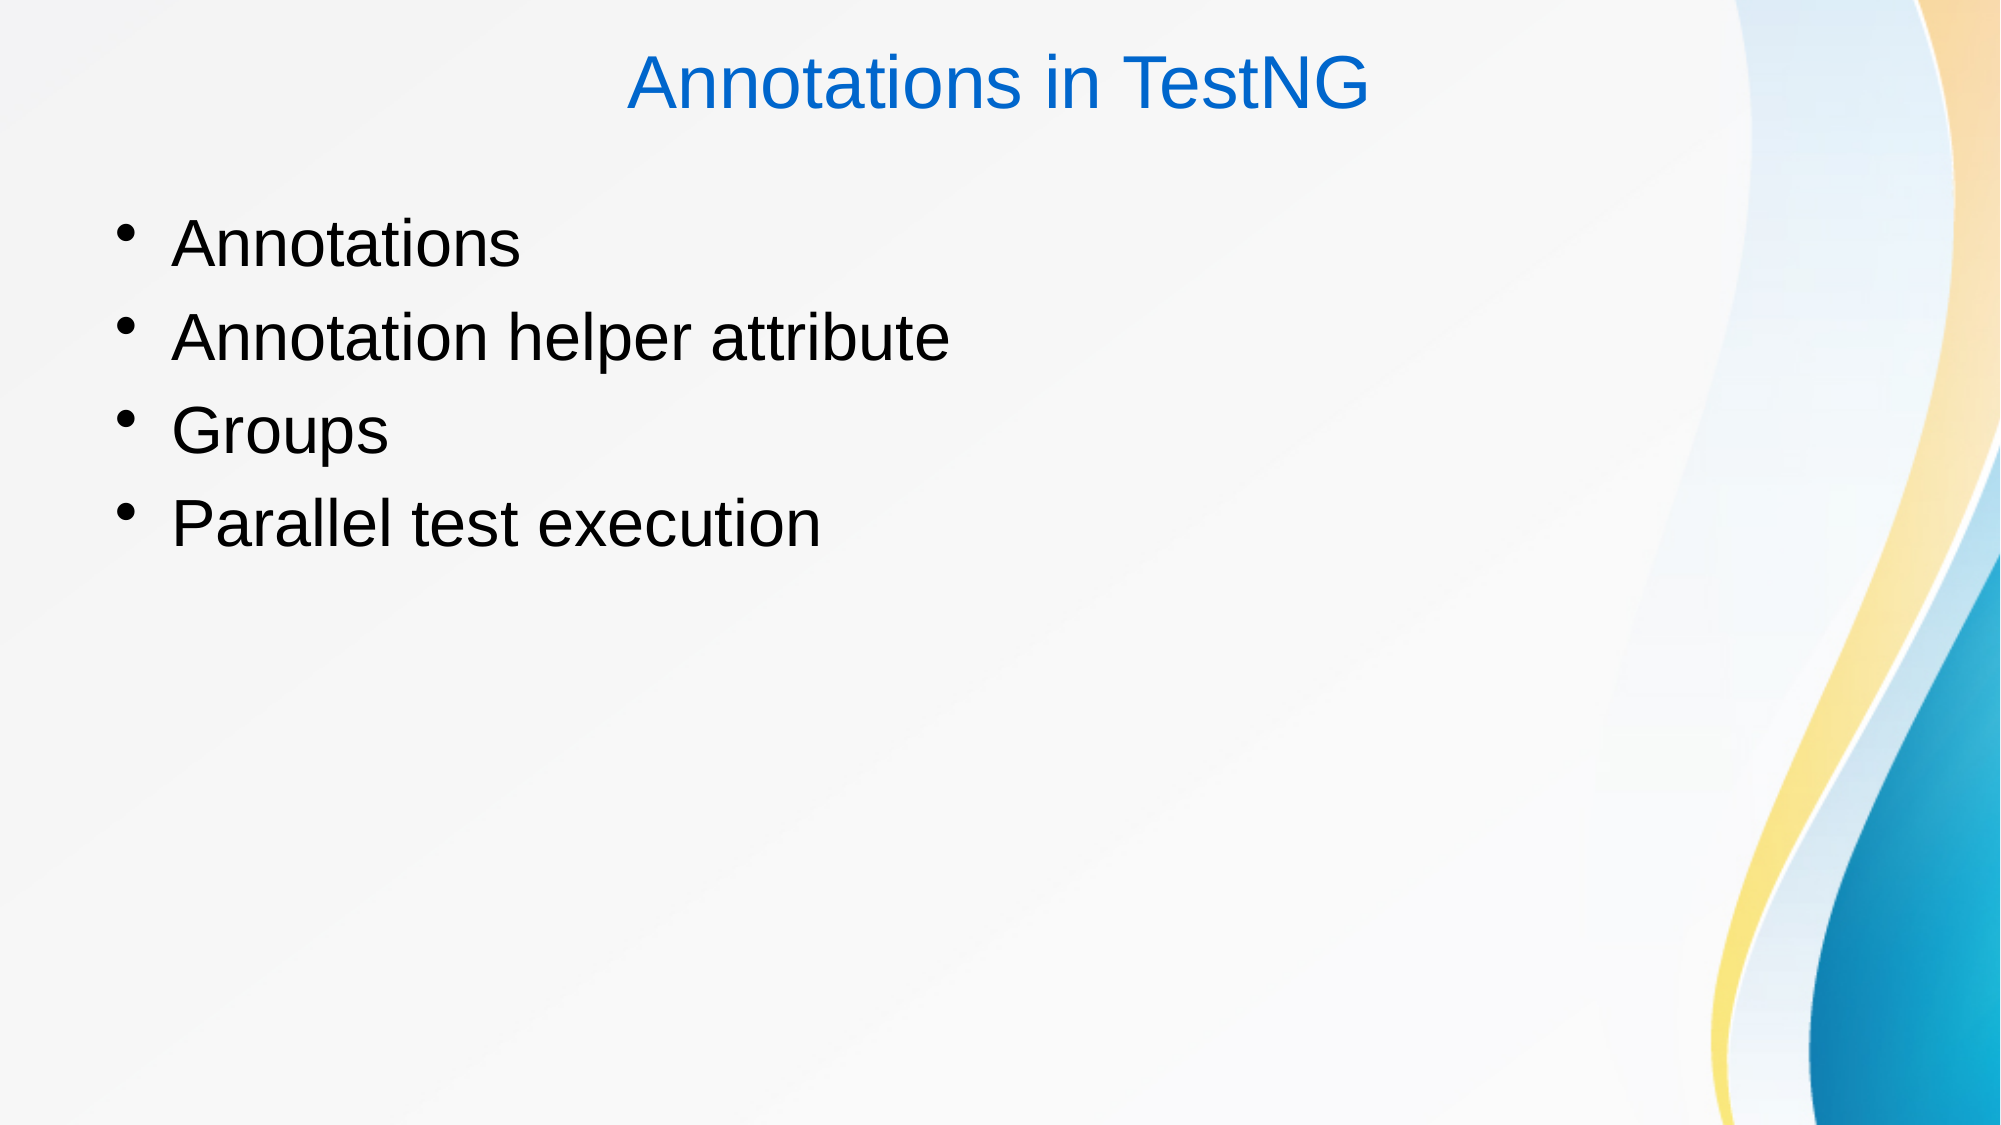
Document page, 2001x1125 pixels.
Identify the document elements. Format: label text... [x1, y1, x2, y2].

list Annotations Annotation helper attribute Groups Parallel test execution [99, 192, 1901, 1006]
title Annotations in TestNG [99, 30, 1901, 127]
picture [0, 0, 2001, 1125]
